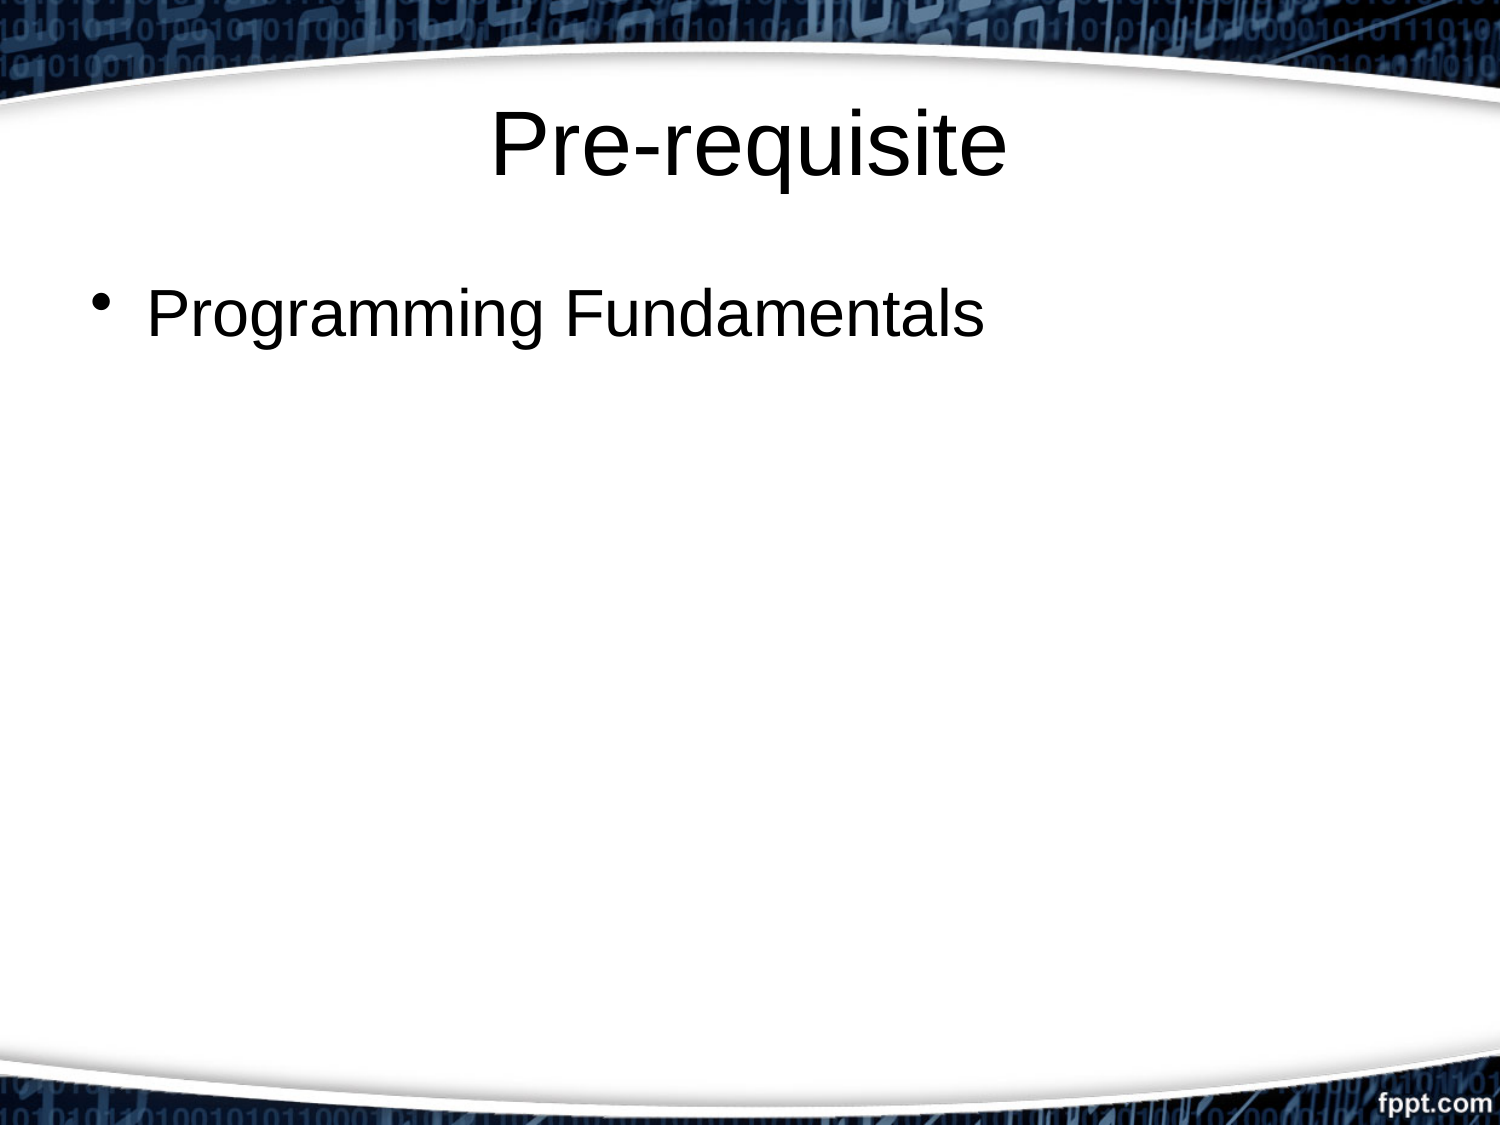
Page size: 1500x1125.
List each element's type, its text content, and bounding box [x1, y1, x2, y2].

picture [0, 0, 1500, 1125]
title Pre-requisite [75, 45, 1425, 233]
list Programming Fundamentals [75, 262, 1425, 1005]
